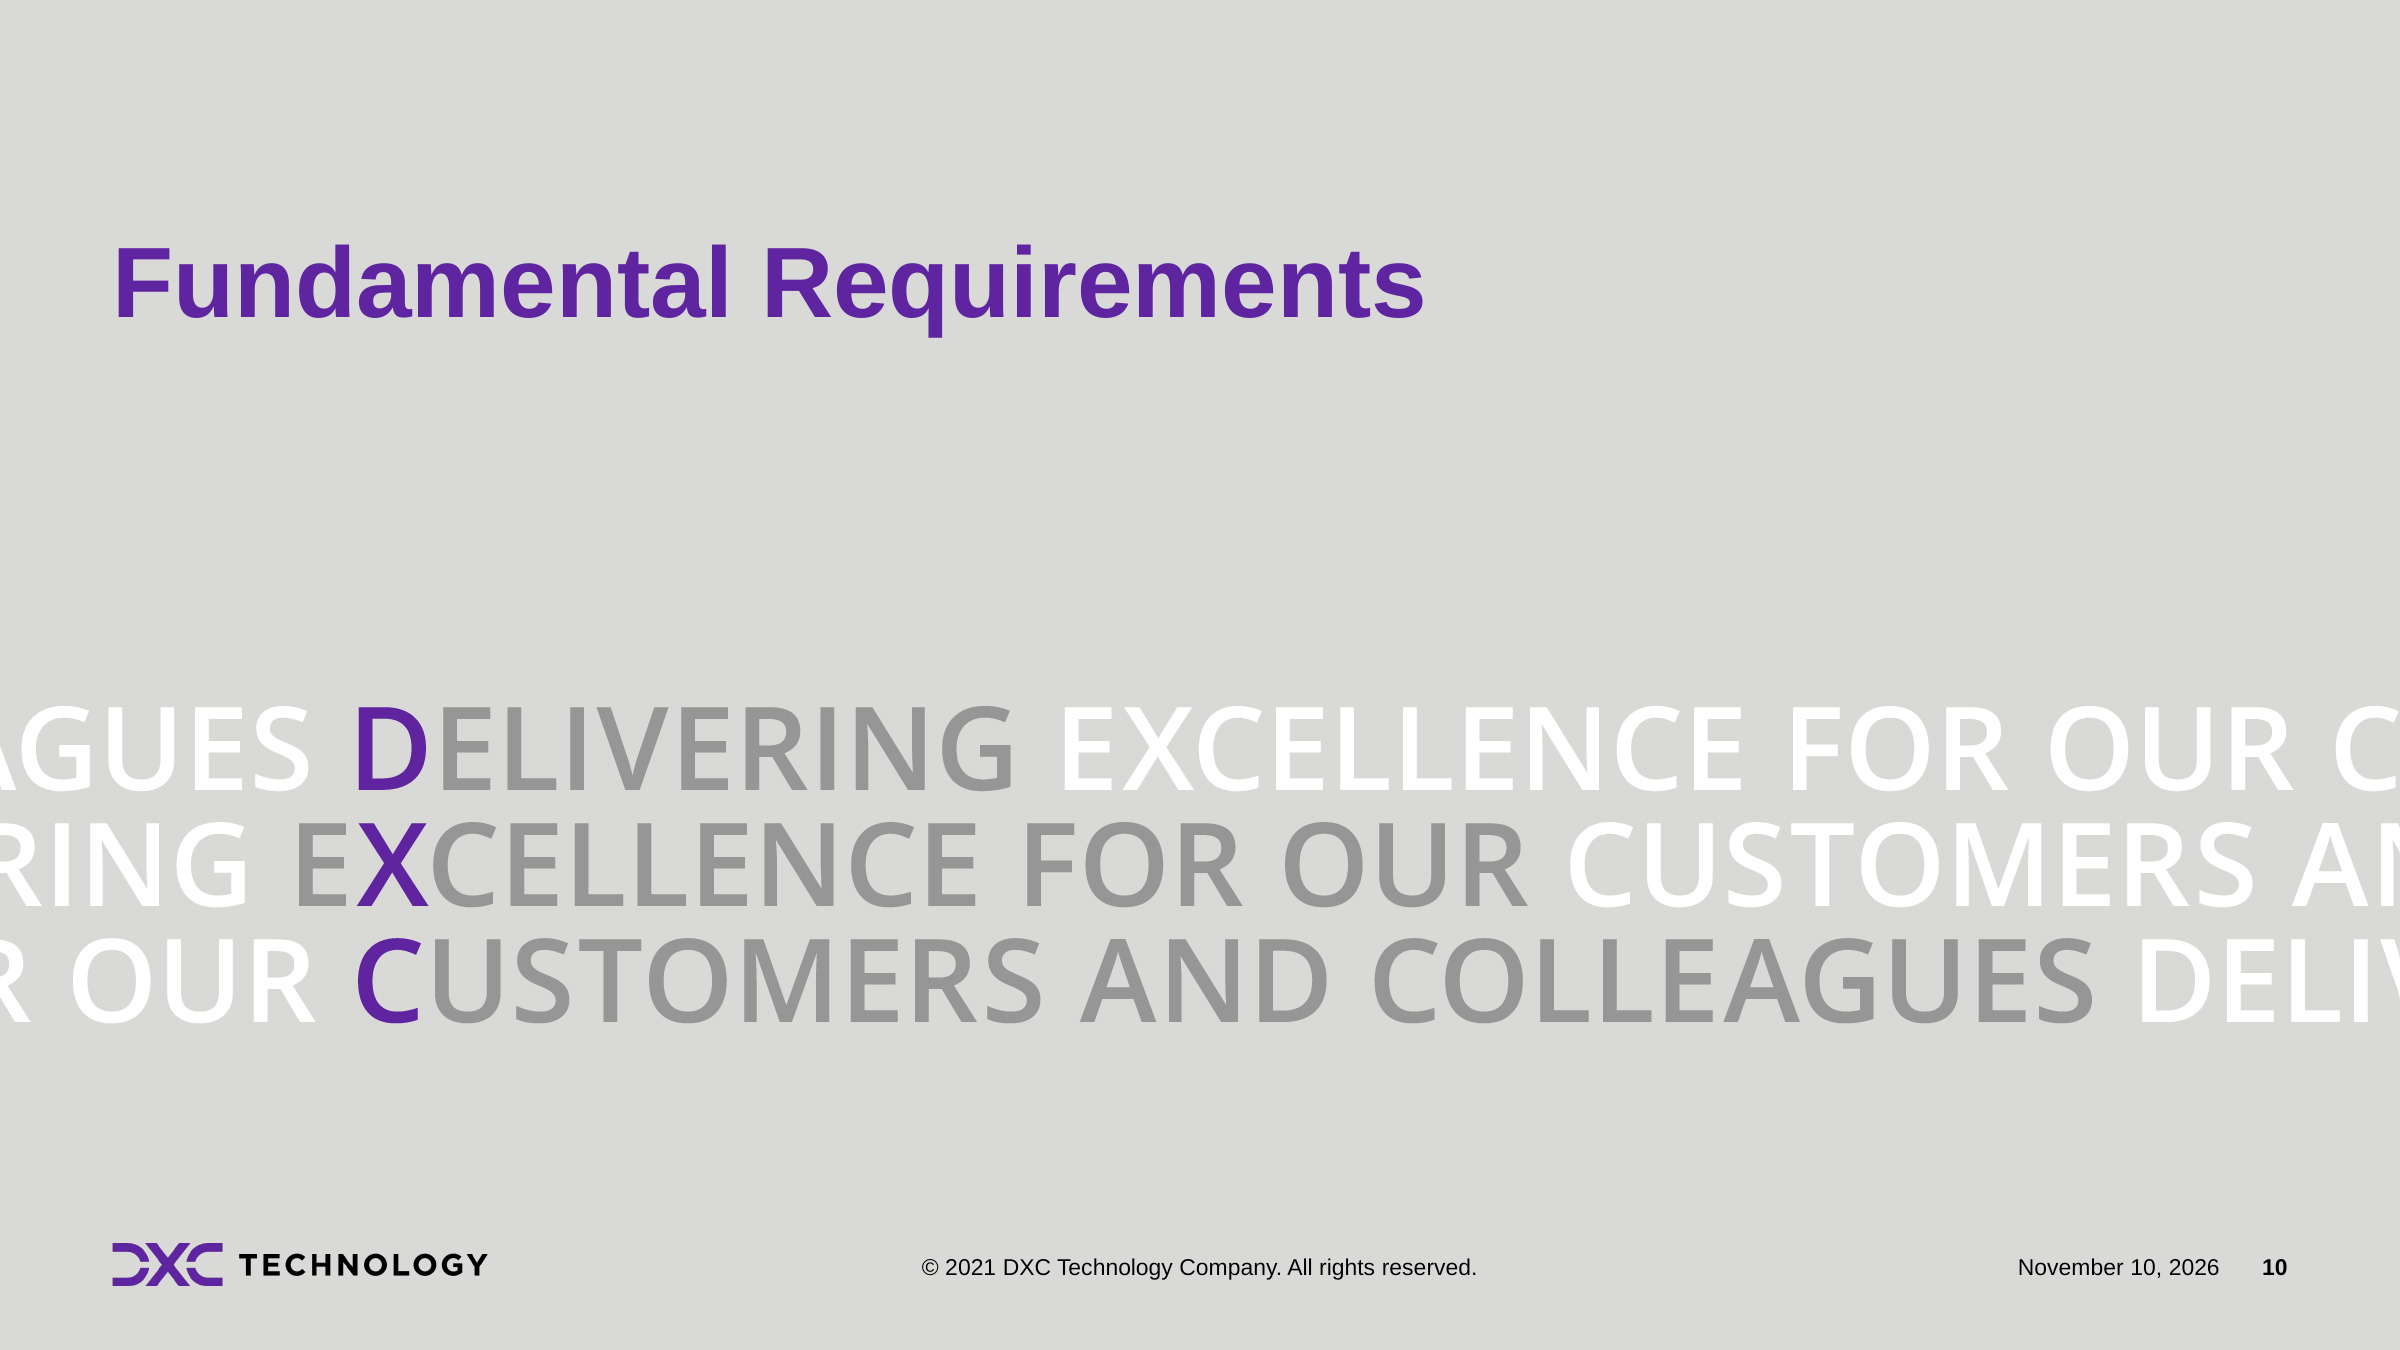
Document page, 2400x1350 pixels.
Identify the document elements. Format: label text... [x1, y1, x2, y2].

title Fundamental Requirements [112, 69, 1821, 338]
picture [0, 0, 2400, 1350]
